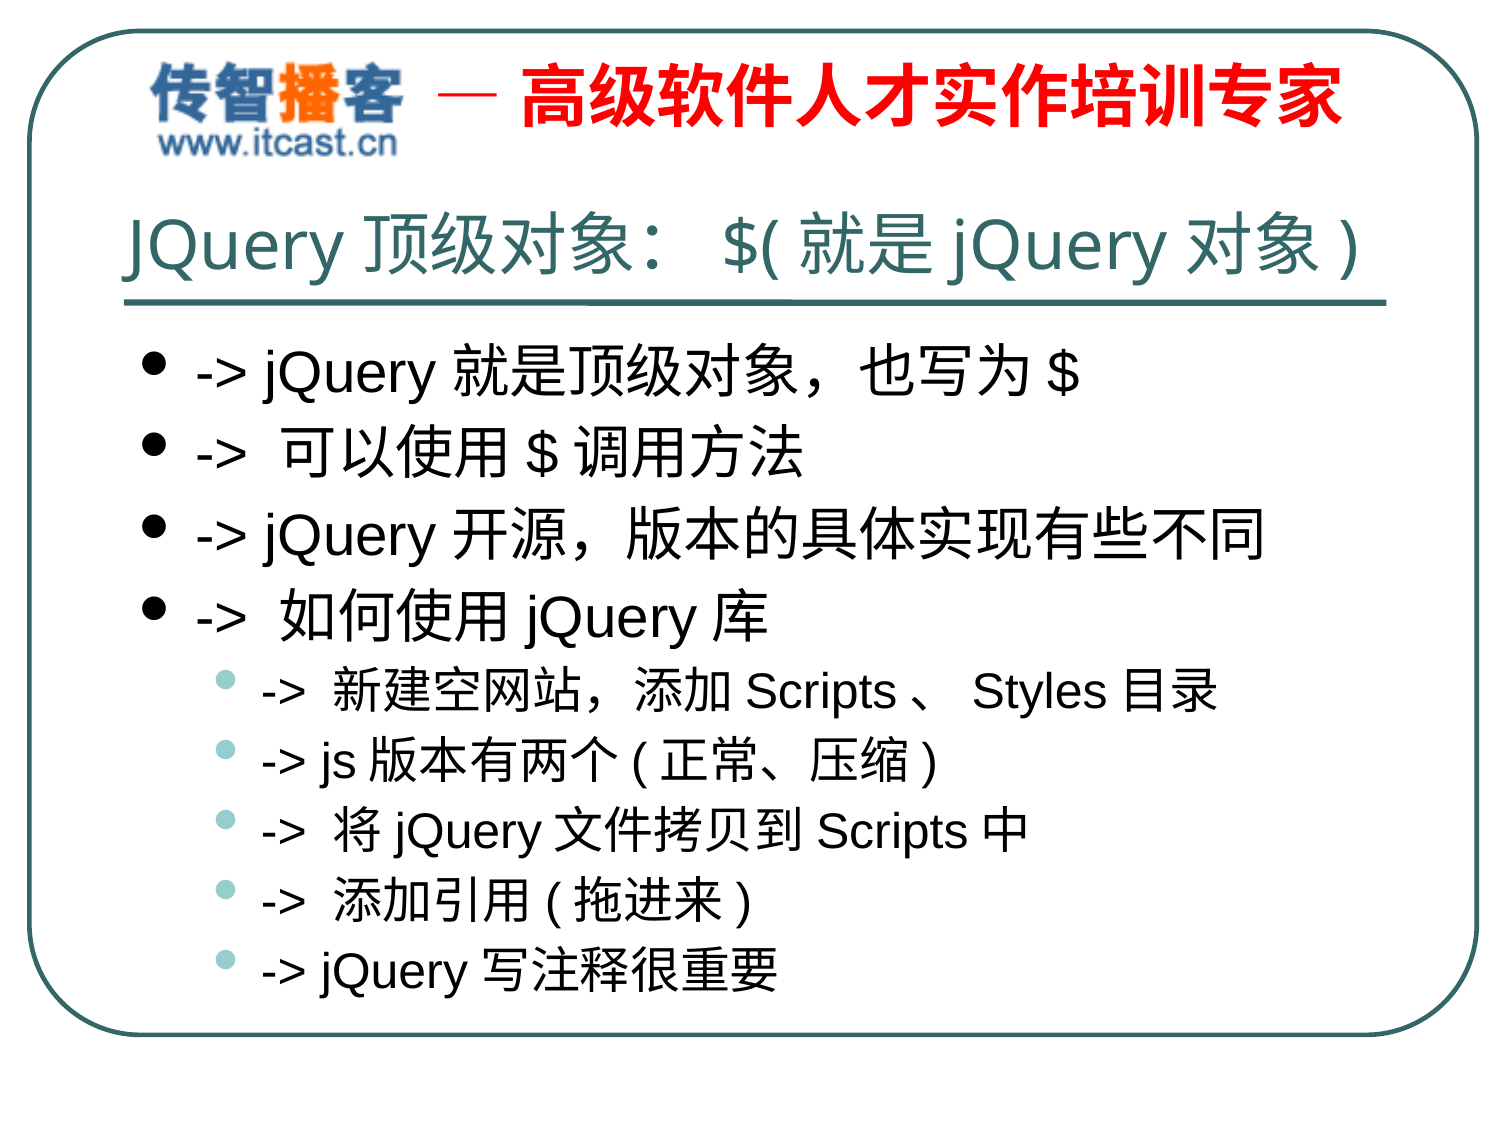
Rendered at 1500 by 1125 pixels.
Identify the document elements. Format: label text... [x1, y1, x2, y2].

list -> jQuery就是顶级对象，也写为$ -> 可以使用$调用方法 -> jQuery开源，版本的具体实现有些不同 -> 如何使用jQuery库 -> 新建空网站，添加Scripts、Styles目录 -> js版本有两个(正常、压缩) -> 将jQuery文件拷贝到Scripts中 -> 添加引用(拖进来) -> jQuery写注释很重要 [123, 326, 1387, 1020]
title JQuery顶级对象：$(就是jQuery对象) [111, 54, 1375, 292]
